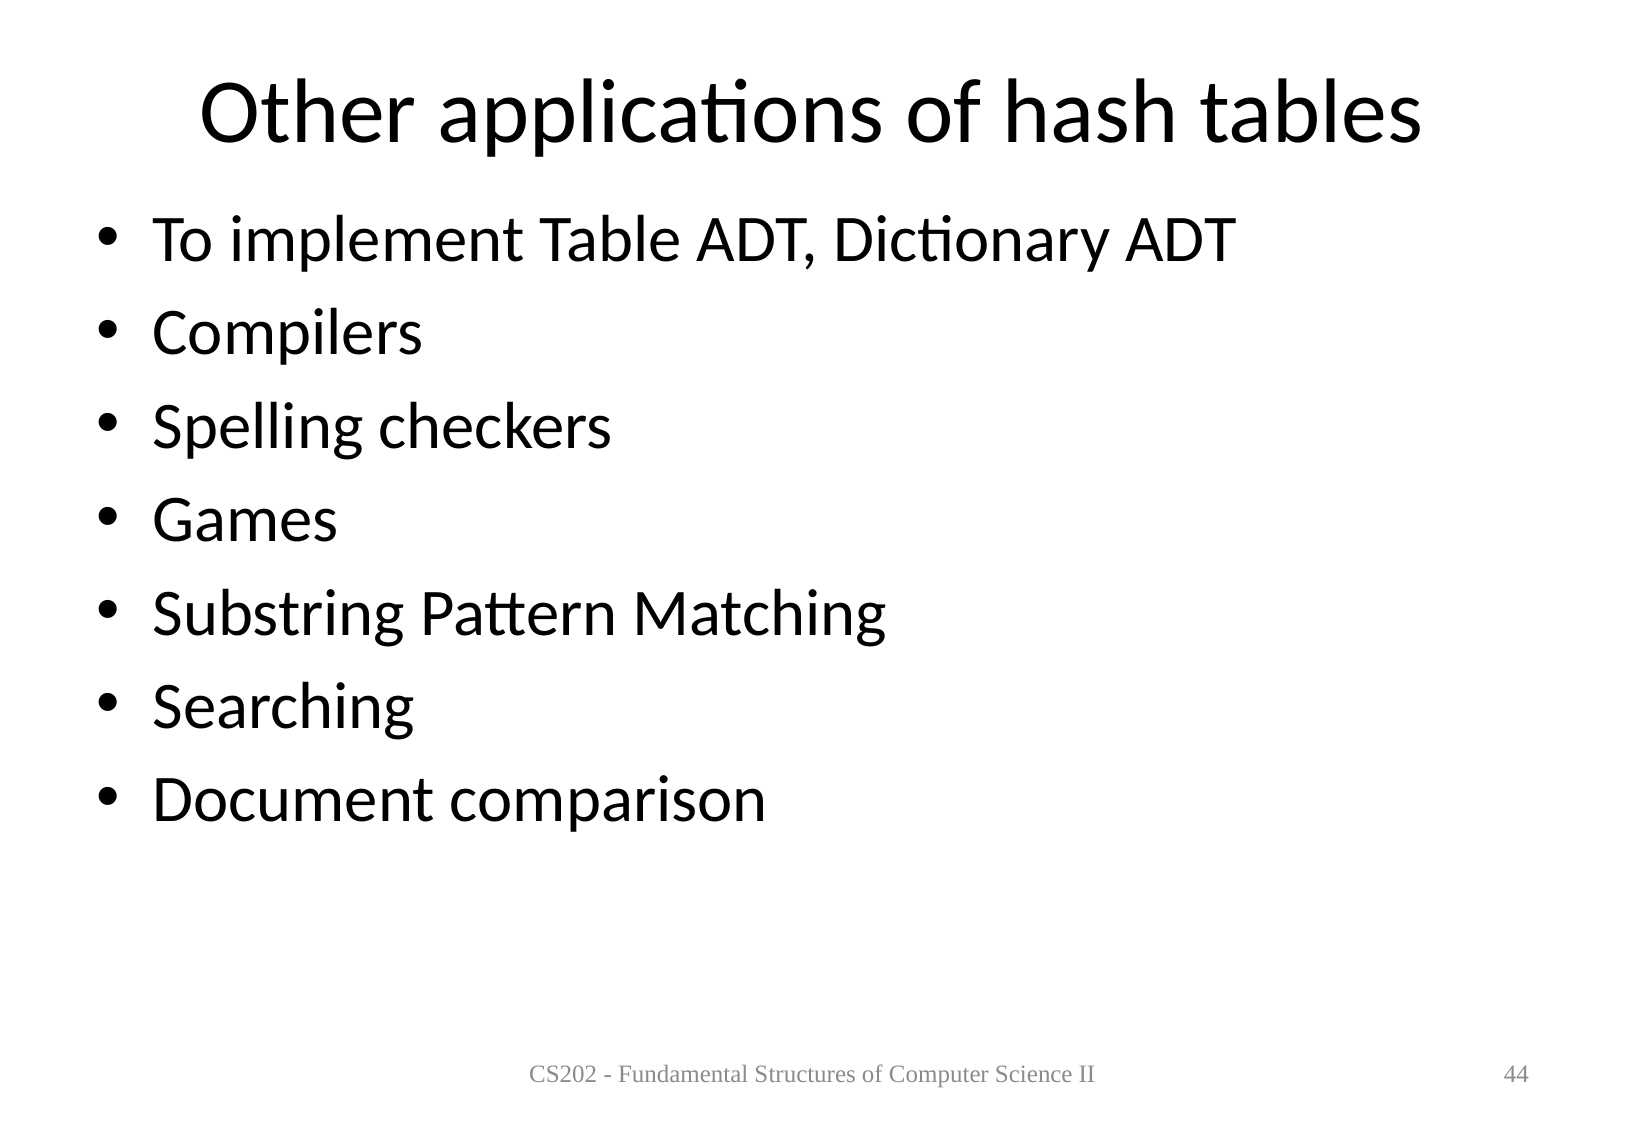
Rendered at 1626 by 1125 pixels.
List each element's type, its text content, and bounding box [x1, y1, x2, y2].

title Other applications of hash tables [81, 37, 1544, 175]
list To implement Table ADT, Dictionary ADT Compilers Spelling checkers Games Substring Pattern Matching Searching Document comparison [81, 187, 1544, 1005]
slide_number 44 [1164, 1042, 1544, 1103]
footer CS202 - Fundamental Structures of Computer Science II [512, 1042, 1113, 1103]
